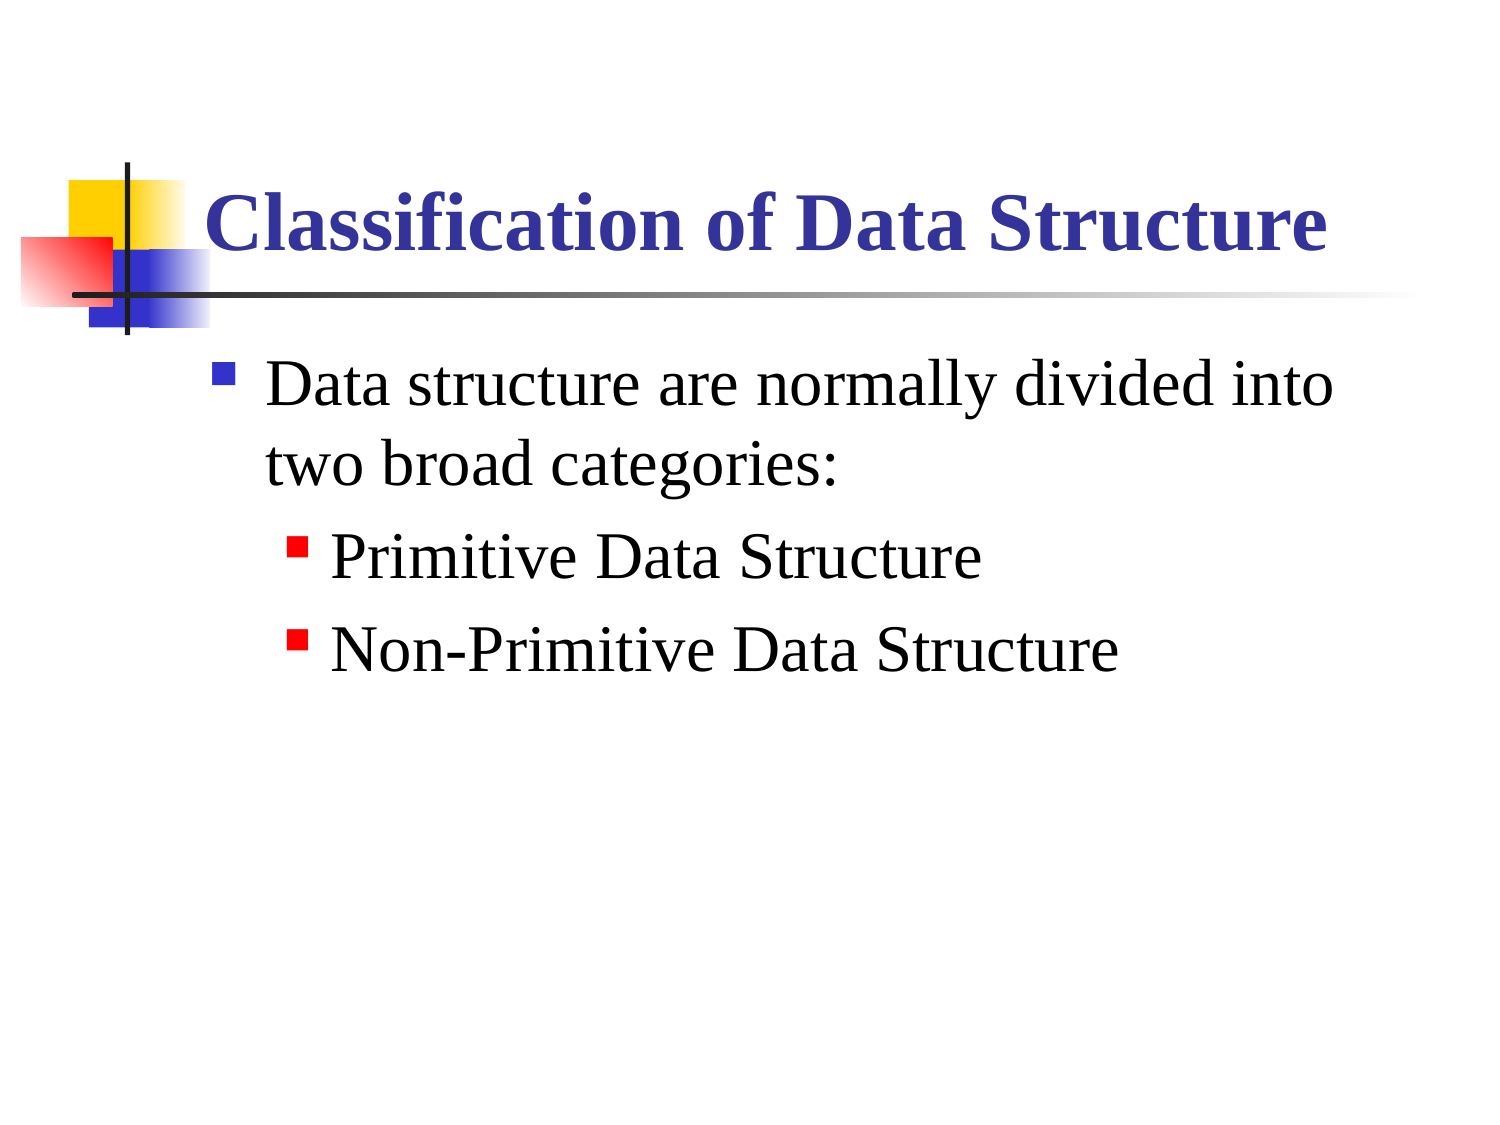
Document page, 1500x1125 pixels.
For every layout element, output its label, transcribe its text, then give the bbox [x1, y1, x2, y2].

title Classification of Data Structure [188, 35, 1468, 275]
list Data structure are normally divided into two broad categories: Primitive Data Structure Non-Primitive Data Structure [193, 331, 1469, 1006]
